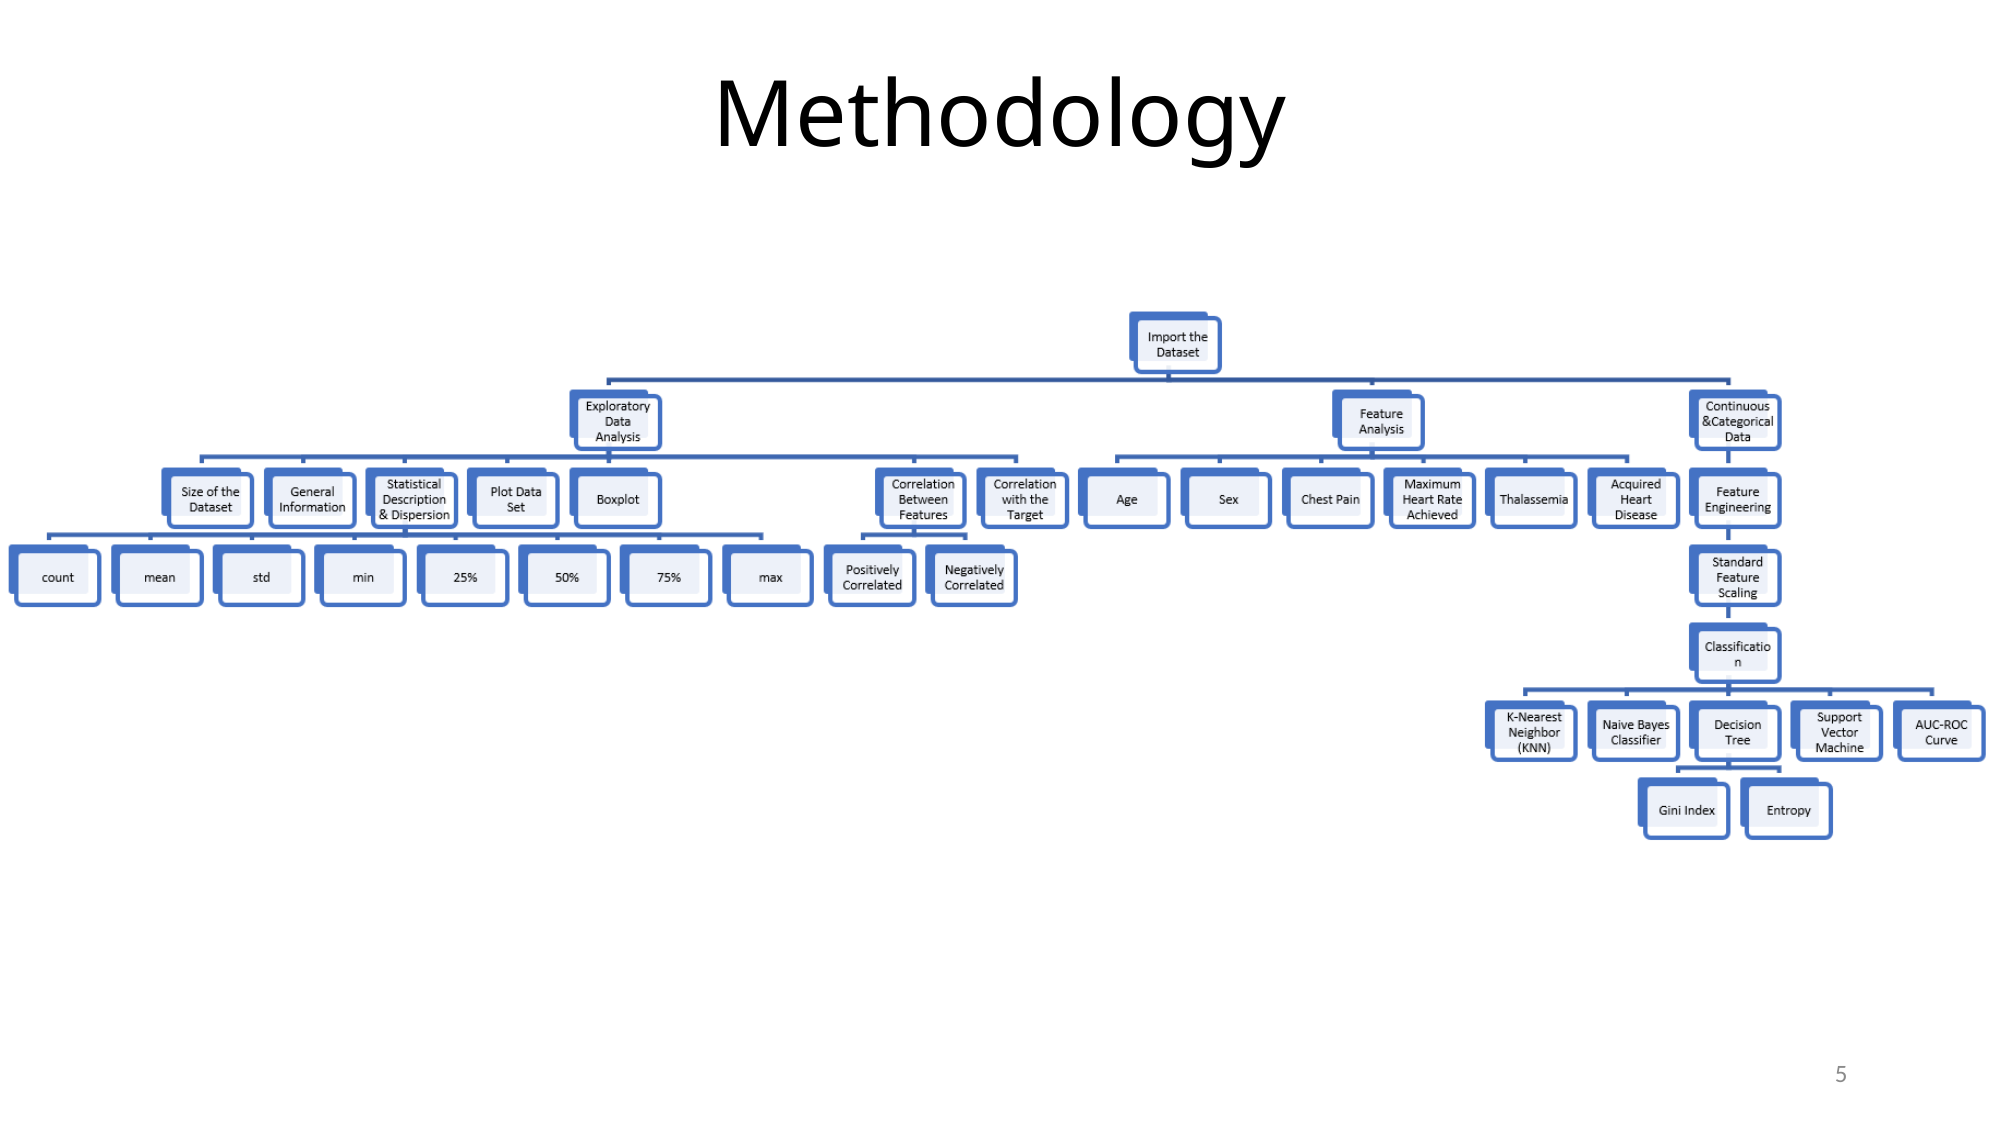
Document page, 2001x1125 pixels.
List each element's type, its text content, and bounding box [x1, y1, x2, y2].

picture [0, 305, 2000, 862]
slide_number 5 [1412, 1042, 1863, 1103]
text_box Methodology [137, 59, 1863, 278]
